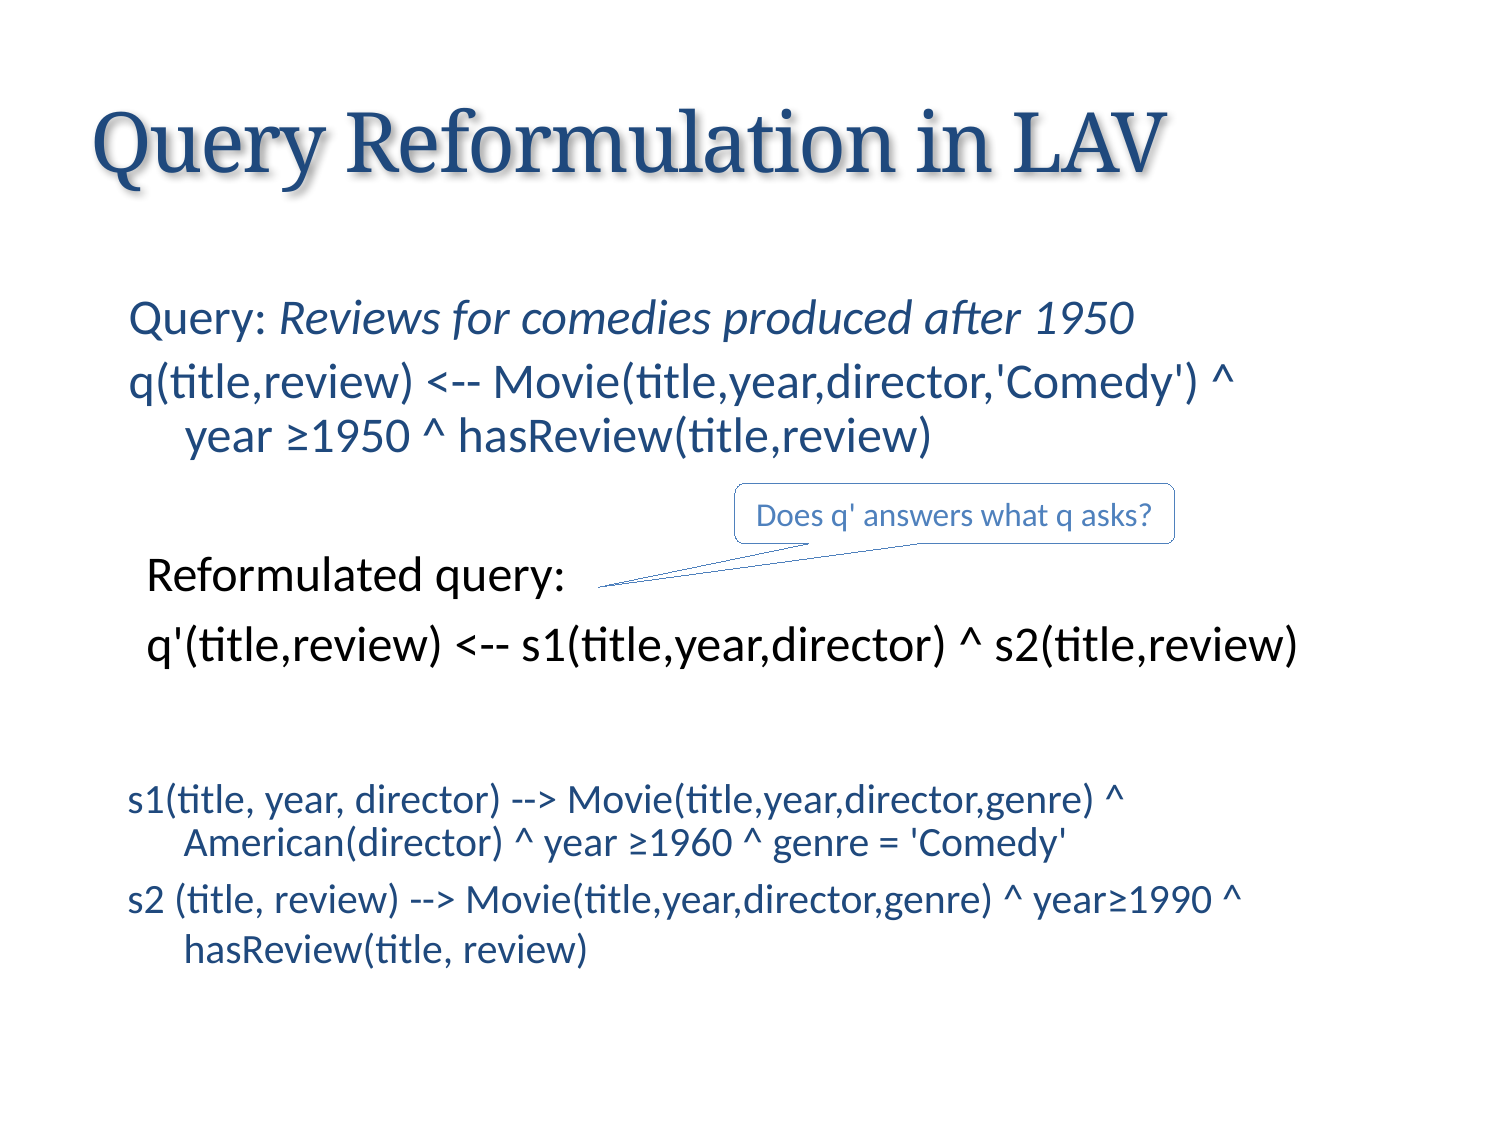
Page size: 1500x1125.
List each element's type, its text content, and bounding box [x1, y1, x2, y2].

title Query Reformulation in LAV [75, 45, 1427, 233]
text_box Does q' answers what q asks? [598, 483, 1175, 588]
text_box Query: Reviews for comedies produced after 1950 q(title,review) <-- Movie(title,year,director,'Comedy') ^ year ≥1950 ^ hasReview(title,review) [113, 283, 1427, 493]
text_box s1(title, year, director) --> Movie(title,year,director,genre) ^ American(director) ^ year ≥1960 ^ genre = 'Comedy' s2 (title, review) --> Movie(title,year,director,genre) ^ year≥1990 ^ hasReview(title, review) [112, 778, 1425, 1000]
list Reformulated query: q'(title,review) <-- s1(title,year,director) ^ s2(title,review) [112, 533, 1451, 741]
